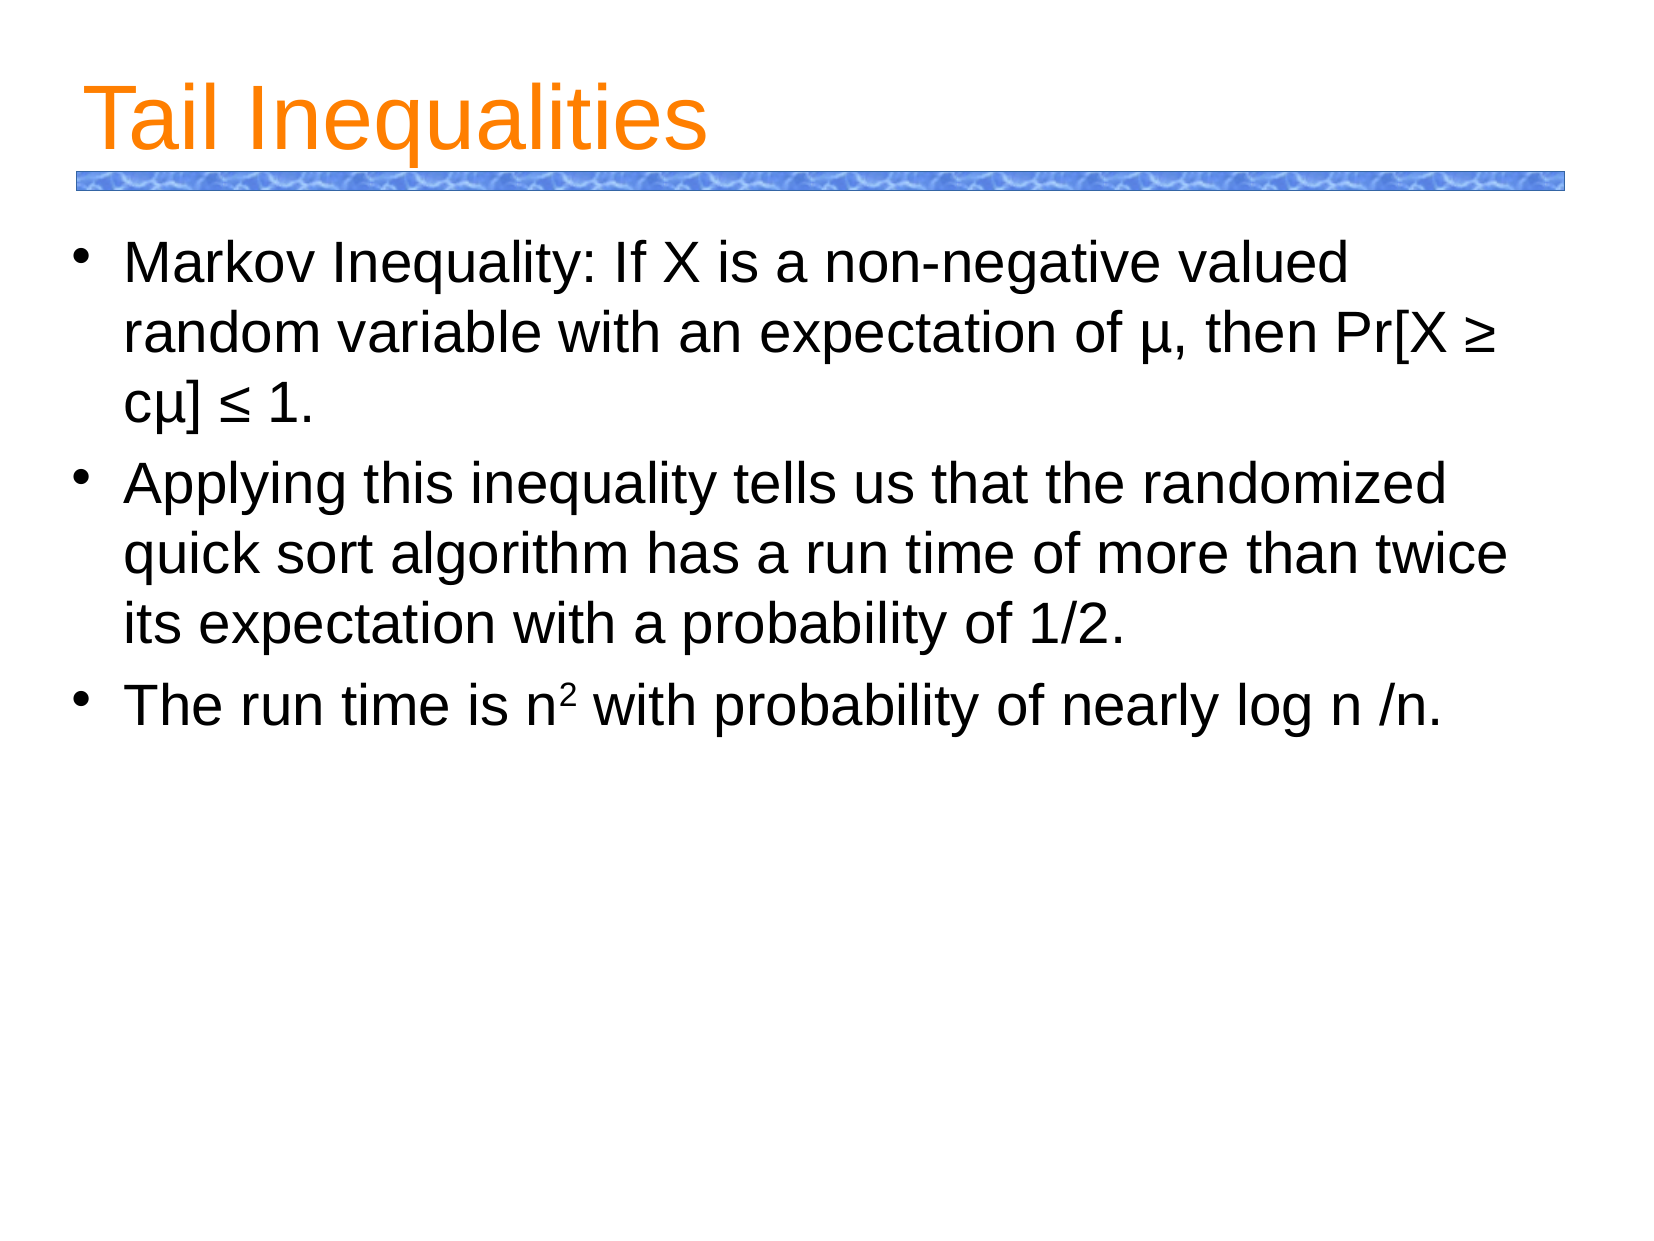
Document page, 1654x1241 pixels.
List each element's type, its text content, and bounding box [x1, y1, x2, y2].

text_box Markov Inequality: If X is a non-negative valued random variable with an expectation of µ, then Pr[X ≥ cµ] ≤ 1. Applying this inequality tells us that the randomized quick sort algorithm has a run time of more than twice its expectation with a probability of 1/2. The run time is n2 with probability of nearly log n /n. [53, 224, 1559, 1169]
picture [77, 172, 1564, 190]
text_box Tail Inequalities [82, 49, 1571, 177]
